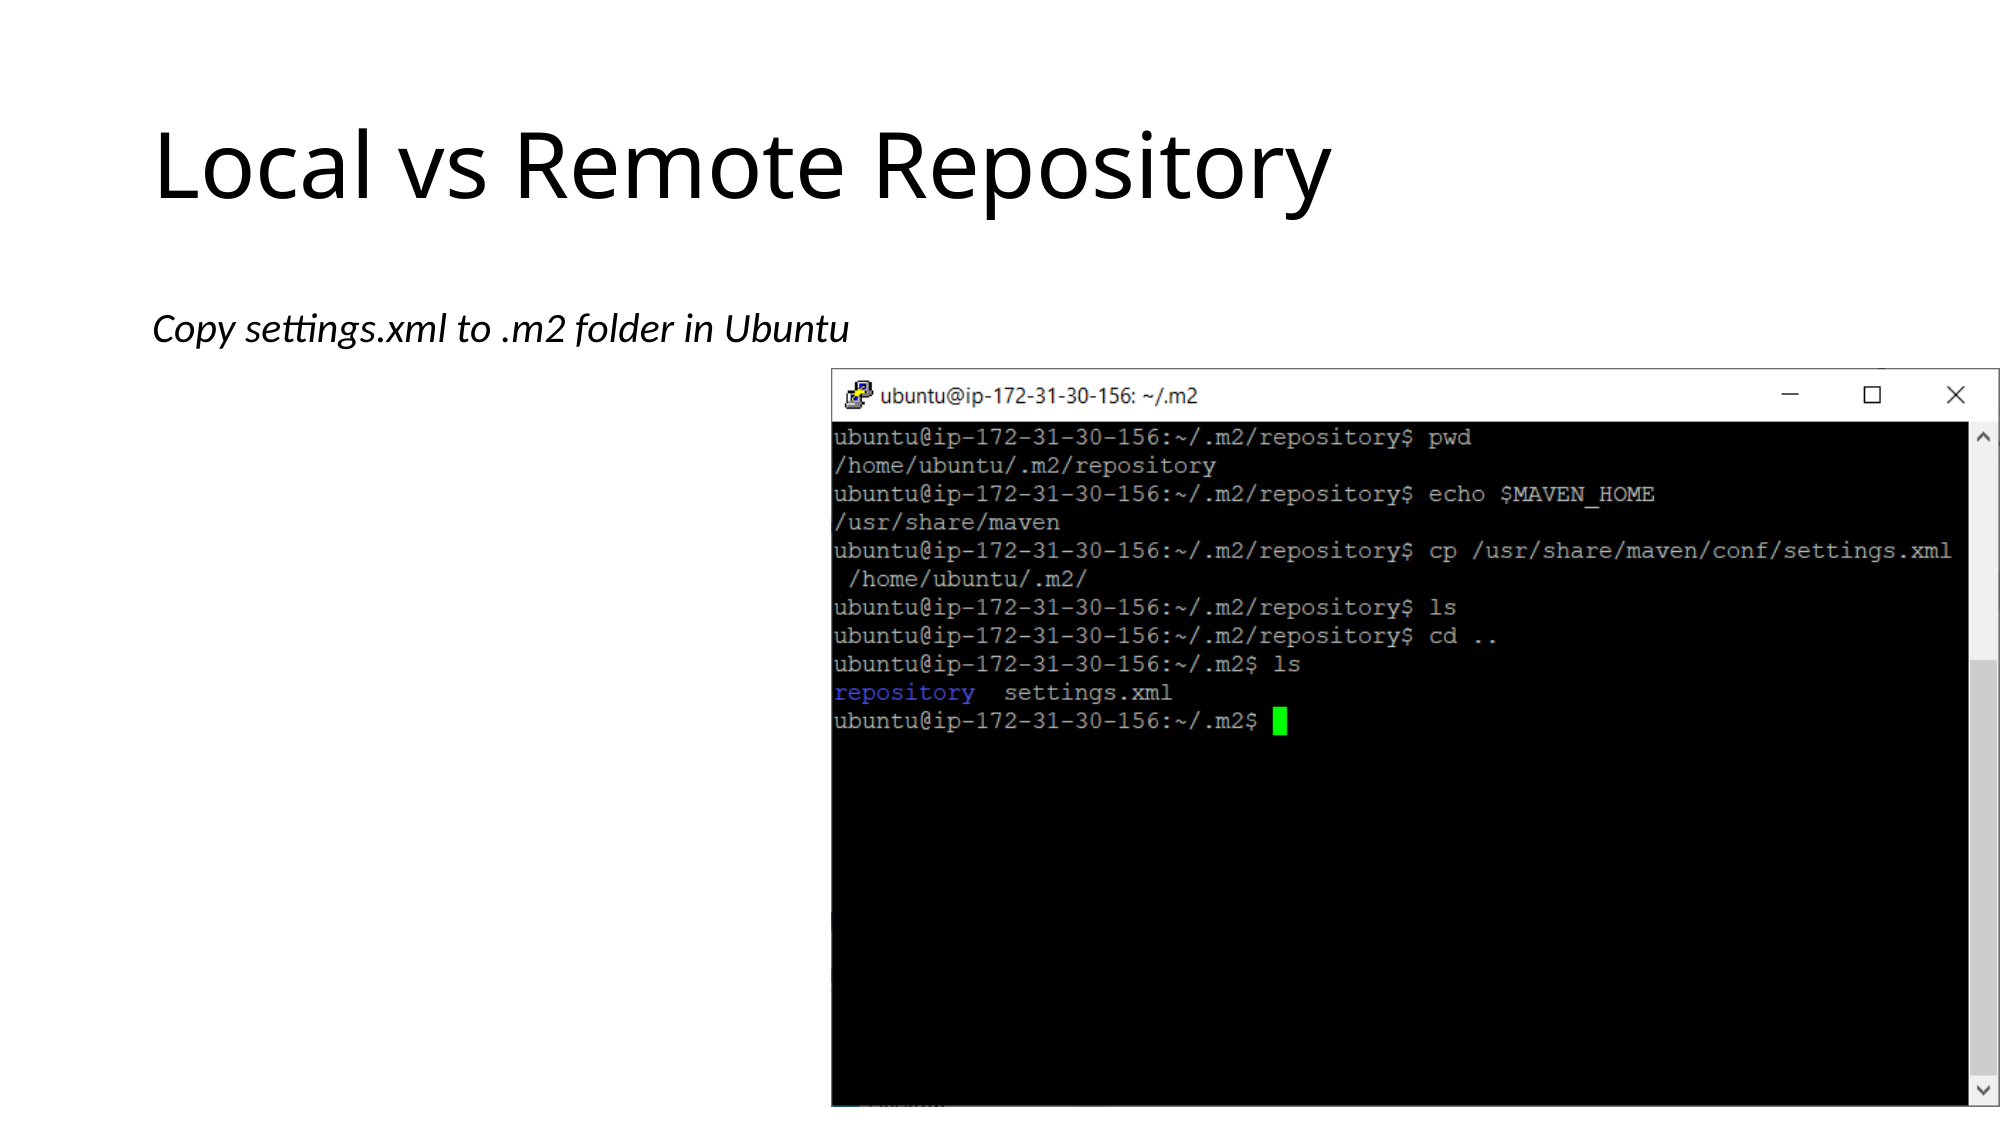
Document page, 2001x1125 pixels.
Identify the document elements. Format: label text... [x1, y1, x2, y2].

list Copy settings.xml to .m2 folder in Ubuntu [137, 299, 1863, 1014]
picture [831, 368, 2000, 1107]
title Local vs Remote Repository [137, 59, 1863, 278]
